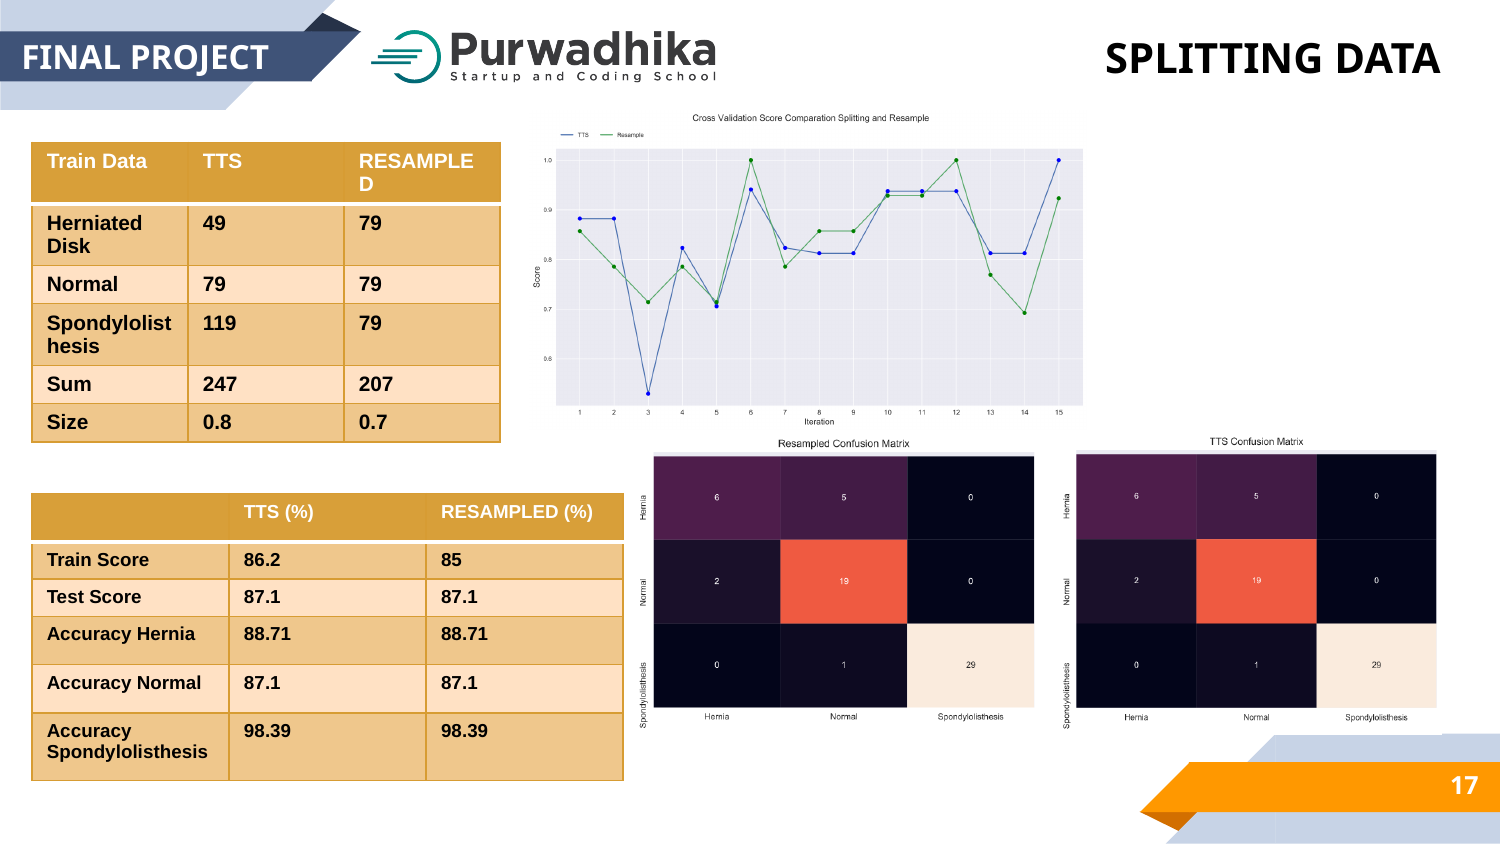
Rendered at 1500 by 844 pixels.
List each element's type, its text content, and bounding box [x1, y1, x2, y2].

picture [1057, 431, 1442, 735]
table_cell 98.39 [427, 714, 622, 780]
table_cell Sum [33, 366, 187, 403]
text_box SPLITTING DATA [1050, 13, 1496, 100]
table_cell Size [33, 404, 187, 441]
table_cell Test Score [33, 580, 228, 616]
table_cell Train Score [33, 544, 228, 578]
table_cell Accuracy Normal [33, 665, 228, 712]
table_cell 88.71 [427, 617, 622, 664]
table_cell Herniated Disk [33, 206, 187, 265]
picture [529, 110, 1087, 430]
table_header [33, 494, 228, 540]
table_cell Accuracy Hernia [33, 617, 228, 664]
table_cell Spondylolisthesis [33, 304, 187, 365]
table_header RESAMPLED [345, 143, 499, 202]
table_cell 119 [189, 304, 343, 365]
table_cell Accuracy Spondylolisthesis [33, 714, 228, 780]
picture [367, 27, 719, 86]
table_cell 87.1 [230, 580, 425, 616]
table_cell 85 [427, 544, 622, 578]
table_cell 79 [345, 206, 499, 265]
table_cell 79 [189, 266, 343, 303]
table_cell 0.8 [189, 404, 343, 441]
table_cell 0.7 [345, 404, 499, 441]
table_cell 49 [189, 206, 343, 265]
table_cell 87.1 [427, 580, 622, 616]
table_cell 79 [345, 304, 499, 365]
table_cell 79 [345, 266, 499, 303]
table_cell 87.1 [427, 665, 622, 712]
table_cell 247 [189, 366, 343, 403]
table_cell 87.1 [230, 665, 425, 712]
table_header RESAMPLED (%) [427, 494, 622, 540]
picture [633, 432, 1040, 734]
table_cell 88.71 [230, 617, 425, 664]
text_box FINAL PROJECT [6, 3, 598, 110]
table_header TTS [189, 143, 343, 202]
table_header TTS (%) [230, 494, 425, 540]
slide_number 17 [1249, 760, 1494, 813]
table_cell Normal [33, 266, 187, 303]
table_header Train Data [33, 143, 187, 202]
table_cell 86.2 [230, 544, 425, 578]
table_cell 207 [345, 366, 499, 403]
table_cell 98.39 [230, 714, 425, 780]
